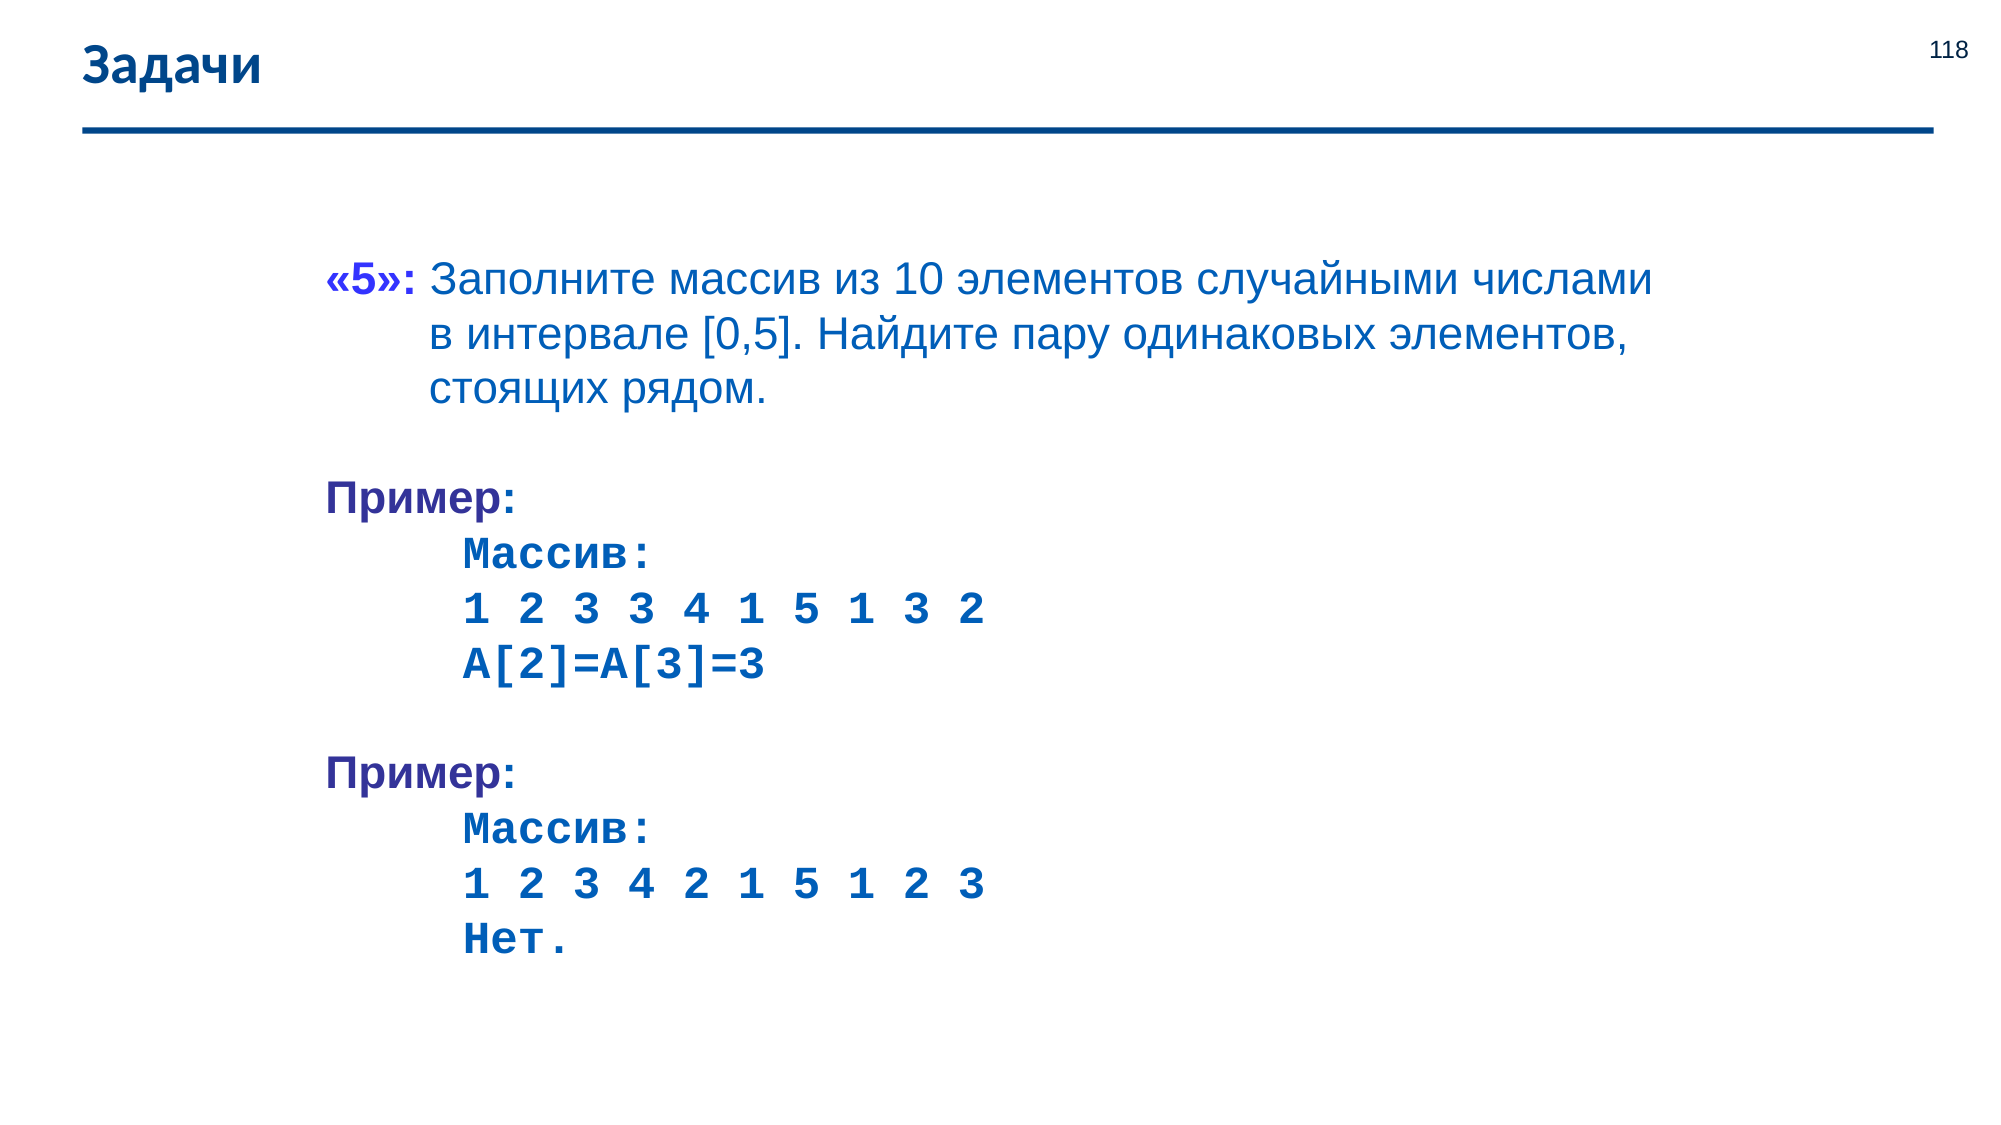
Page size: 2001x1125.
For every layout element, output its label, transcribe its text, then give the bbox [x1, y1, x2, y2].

slide_number 118 [1841, 33, 2000, 64]
text_box «5»: Заполните массив из 10 элементов случайными числами в интервале [0,5]. Найдите пару одинаковых элементов, стоящих рядом. Пример: Массив: 1 2 3 3 4 1 5 1 3 2 A[2]=A[3]=3 Пример: Массив: 1 2 3 4 2 1 5 1 2 3 Нет. [310, 240, 1692, 971]
title Задачи [67, 25, 1900, 103]
